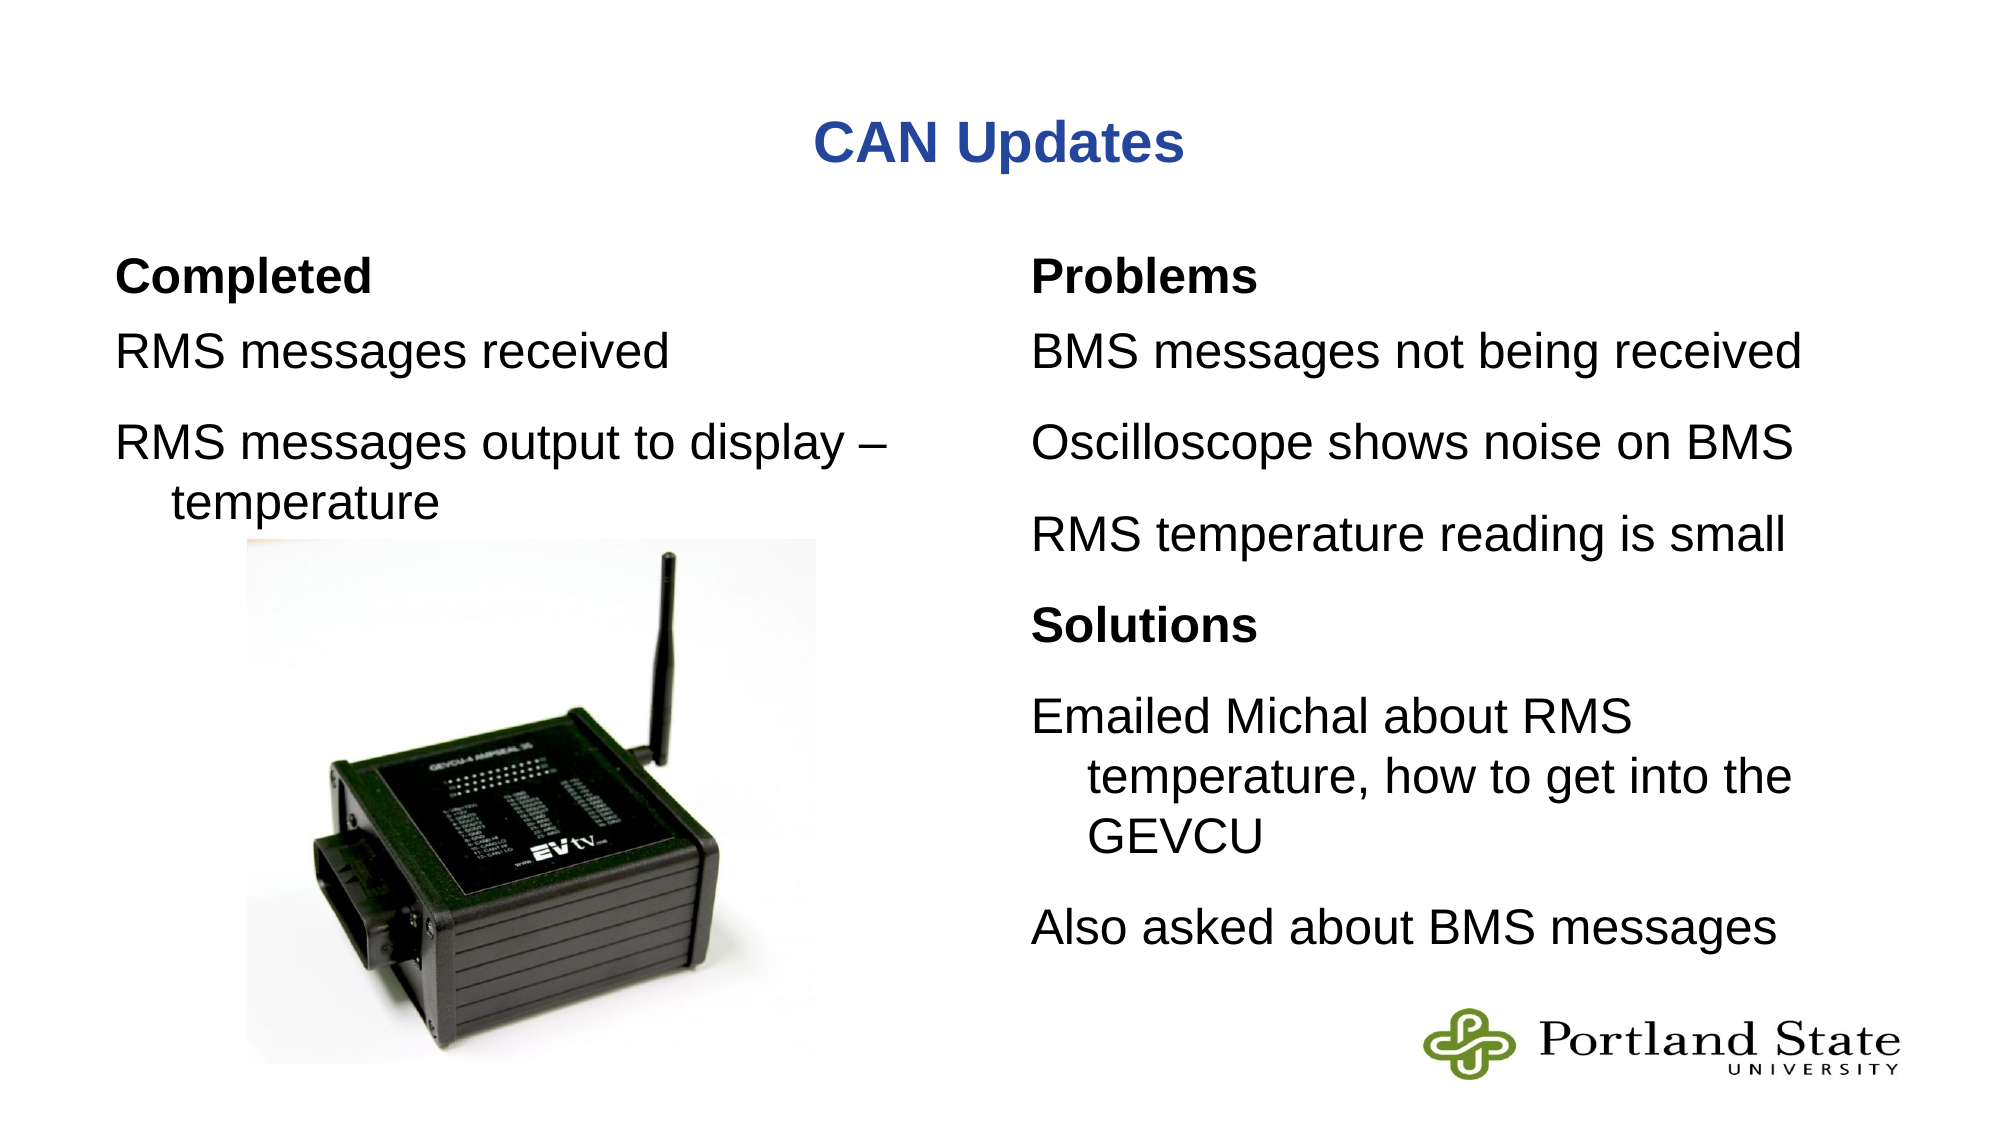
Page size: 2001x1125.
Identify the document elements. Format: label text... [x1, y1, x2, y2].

list BMS messages not being received Oscilloscope shows noise on BMS RMS temperature reading is small Solutions Emailed Michal about RMS temperature, how to get into the GEVCU Also asked about BMS messages [1015, 310, 1900, 959]
list RMS messages received RMS messages output to display – temperature [99, 310, 984, 959]
list Completed [99, 205, 984, 310]
list Problems [1015, 205, 1900, 310]
picture [1422, 1008, 1901, 1080]
title CAN Updates [99, 45, 1900, 233]
picture [247, 538, 816, 1064]
